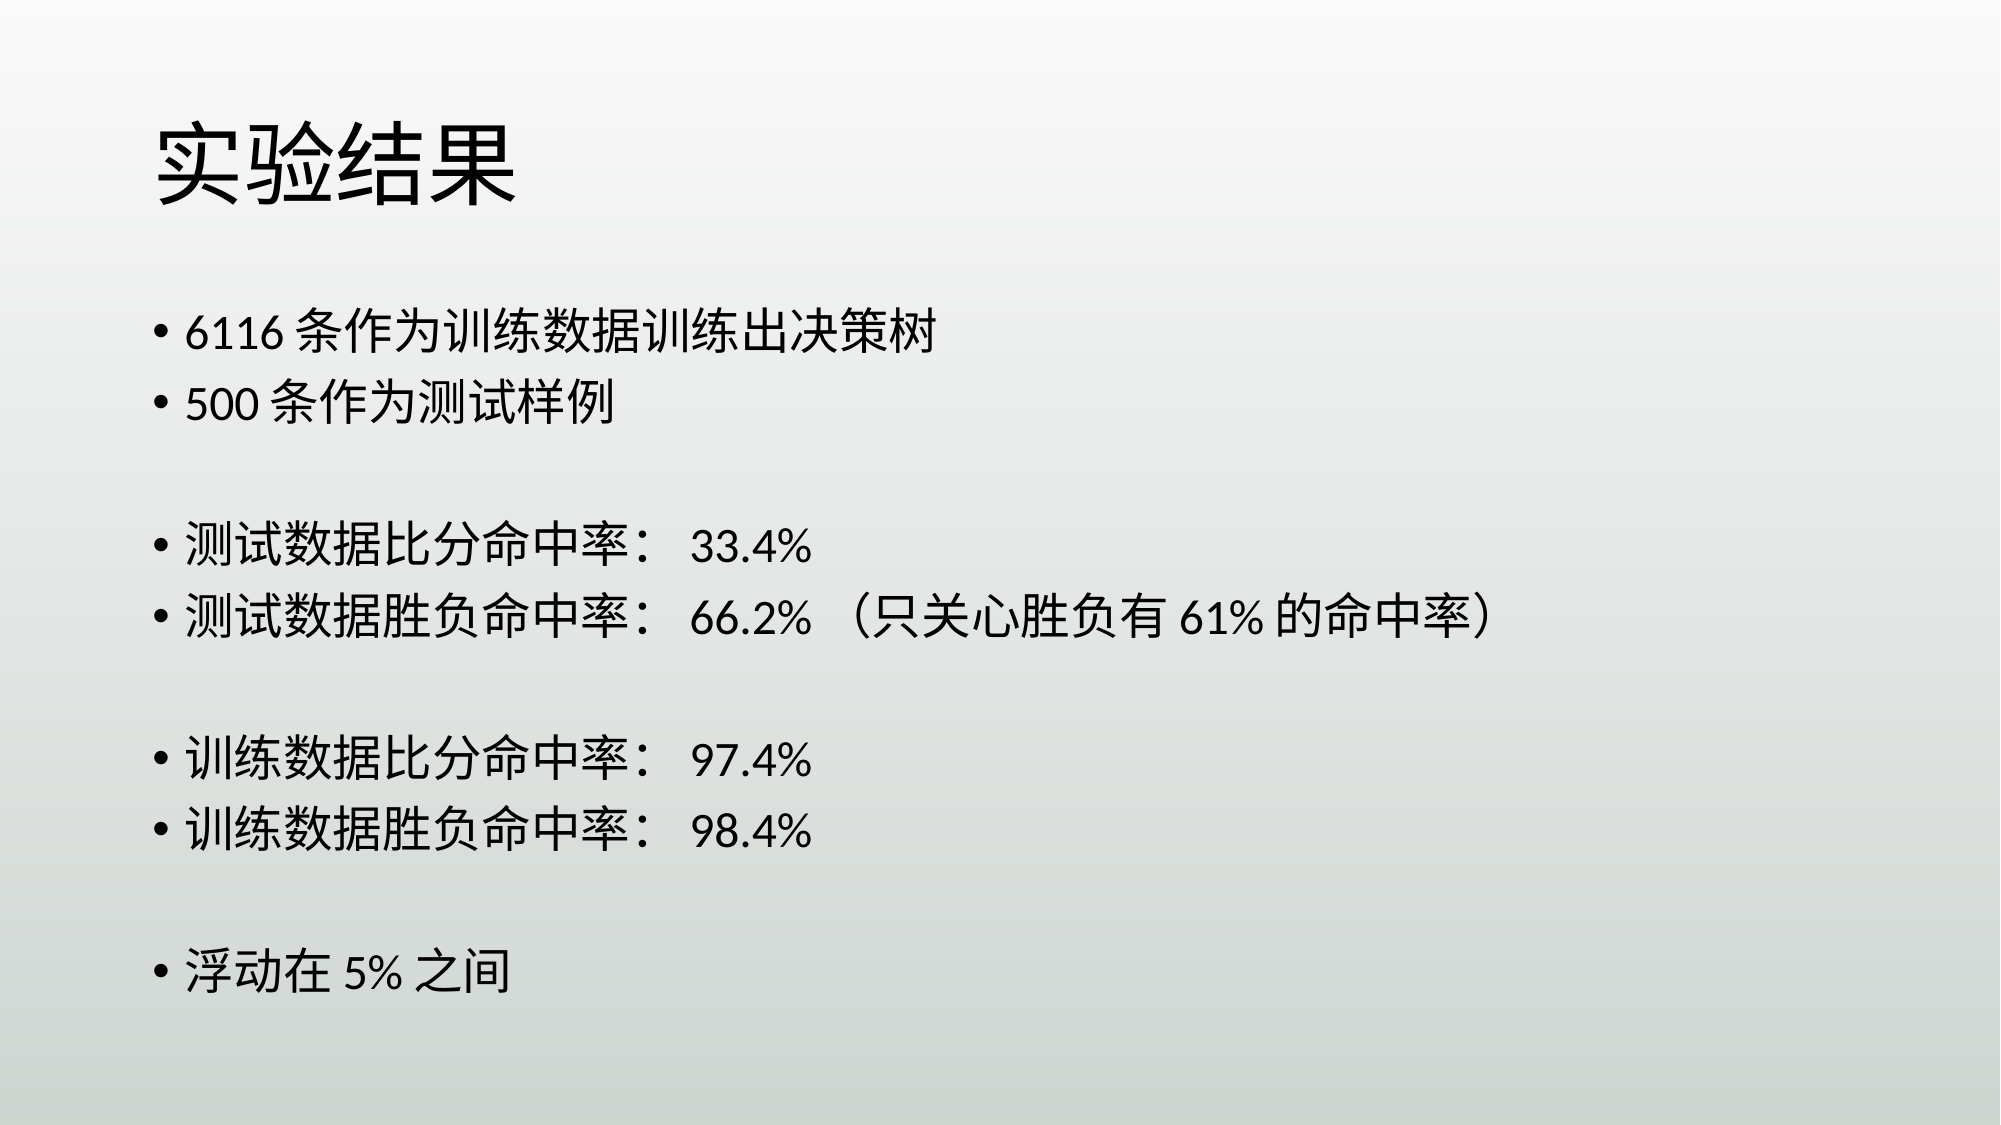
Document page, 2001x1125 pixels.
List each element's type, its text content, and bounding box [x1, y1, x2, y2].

title 实验结果 [137, 59, 1863, 278]
list 6116条作为训练数据训练出决策树 500条作为测试样例 测试数据比分命中率：33.4% 测试数据胜负命中率：66.2%（只关心胜负有61%的命中率） 训练数据比分命中率：97.4% 训练数据胜负命中率：98.4% 浮动在5%之间 [137, 299, 1863, 1014]
